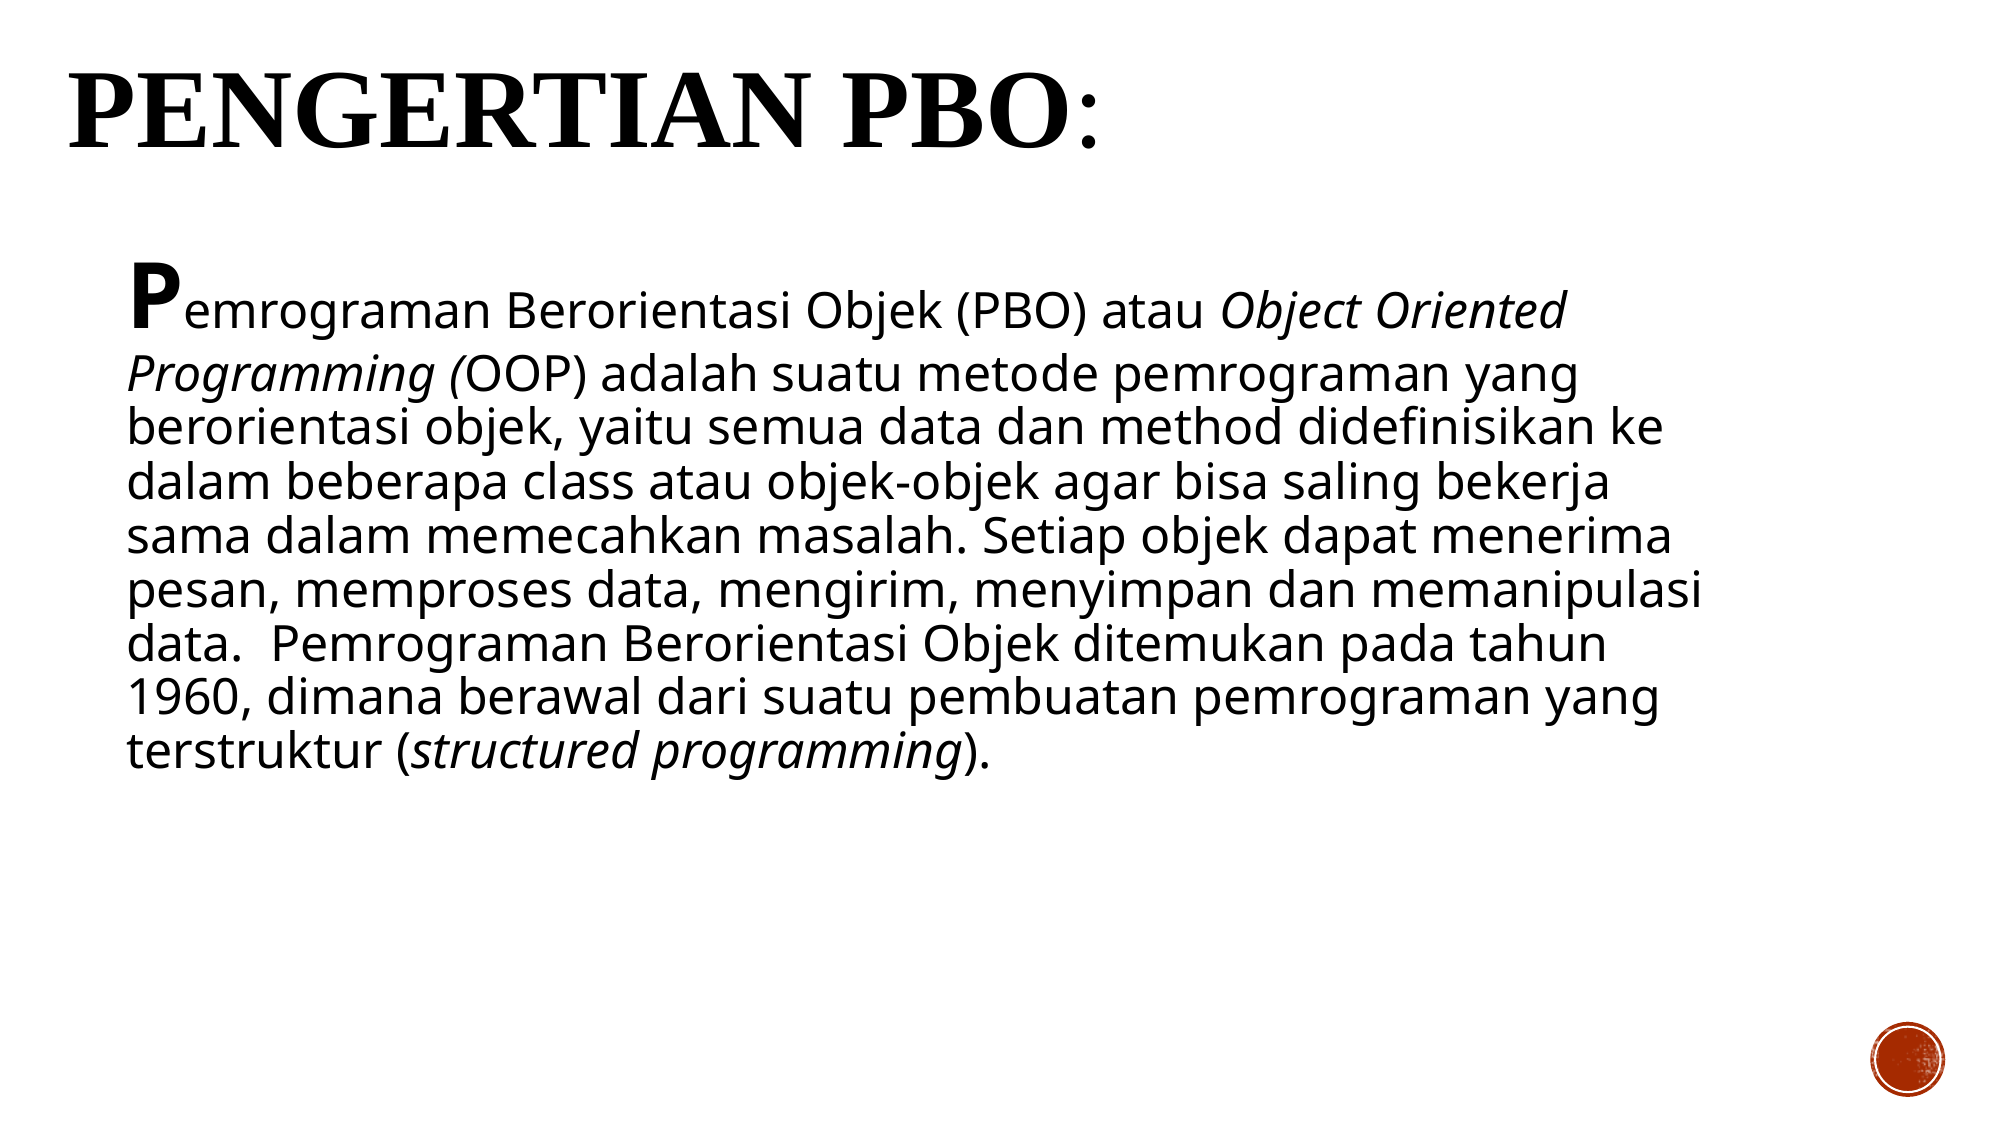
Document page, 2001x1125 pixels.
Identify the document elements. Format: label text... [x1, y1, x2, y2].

list Pemrograman Berorientasi Objek (PBO) atau Object Oriented Programming (OOP) adalah suatu metode pemrograman yang berorientasi objek, yaitu semua data dan method didefinisikan ke dalam beberapa class atau objek-objek agar bisa saling bekerja sama dalam memecahkan masalah. Setiap objek dapat menerima pesan, memproses data, mengirim, menyimpan dan memanipulasi data. Pemrograman Berorientasi Objek ditemukan pada tahun 1960, dimana berawal dari suatu pembuatan pemrograman yang terstruktur (structured programming). [111, 241, 1762, 906]
title Pengertian pbo: [52, 20, 1703, 202]
